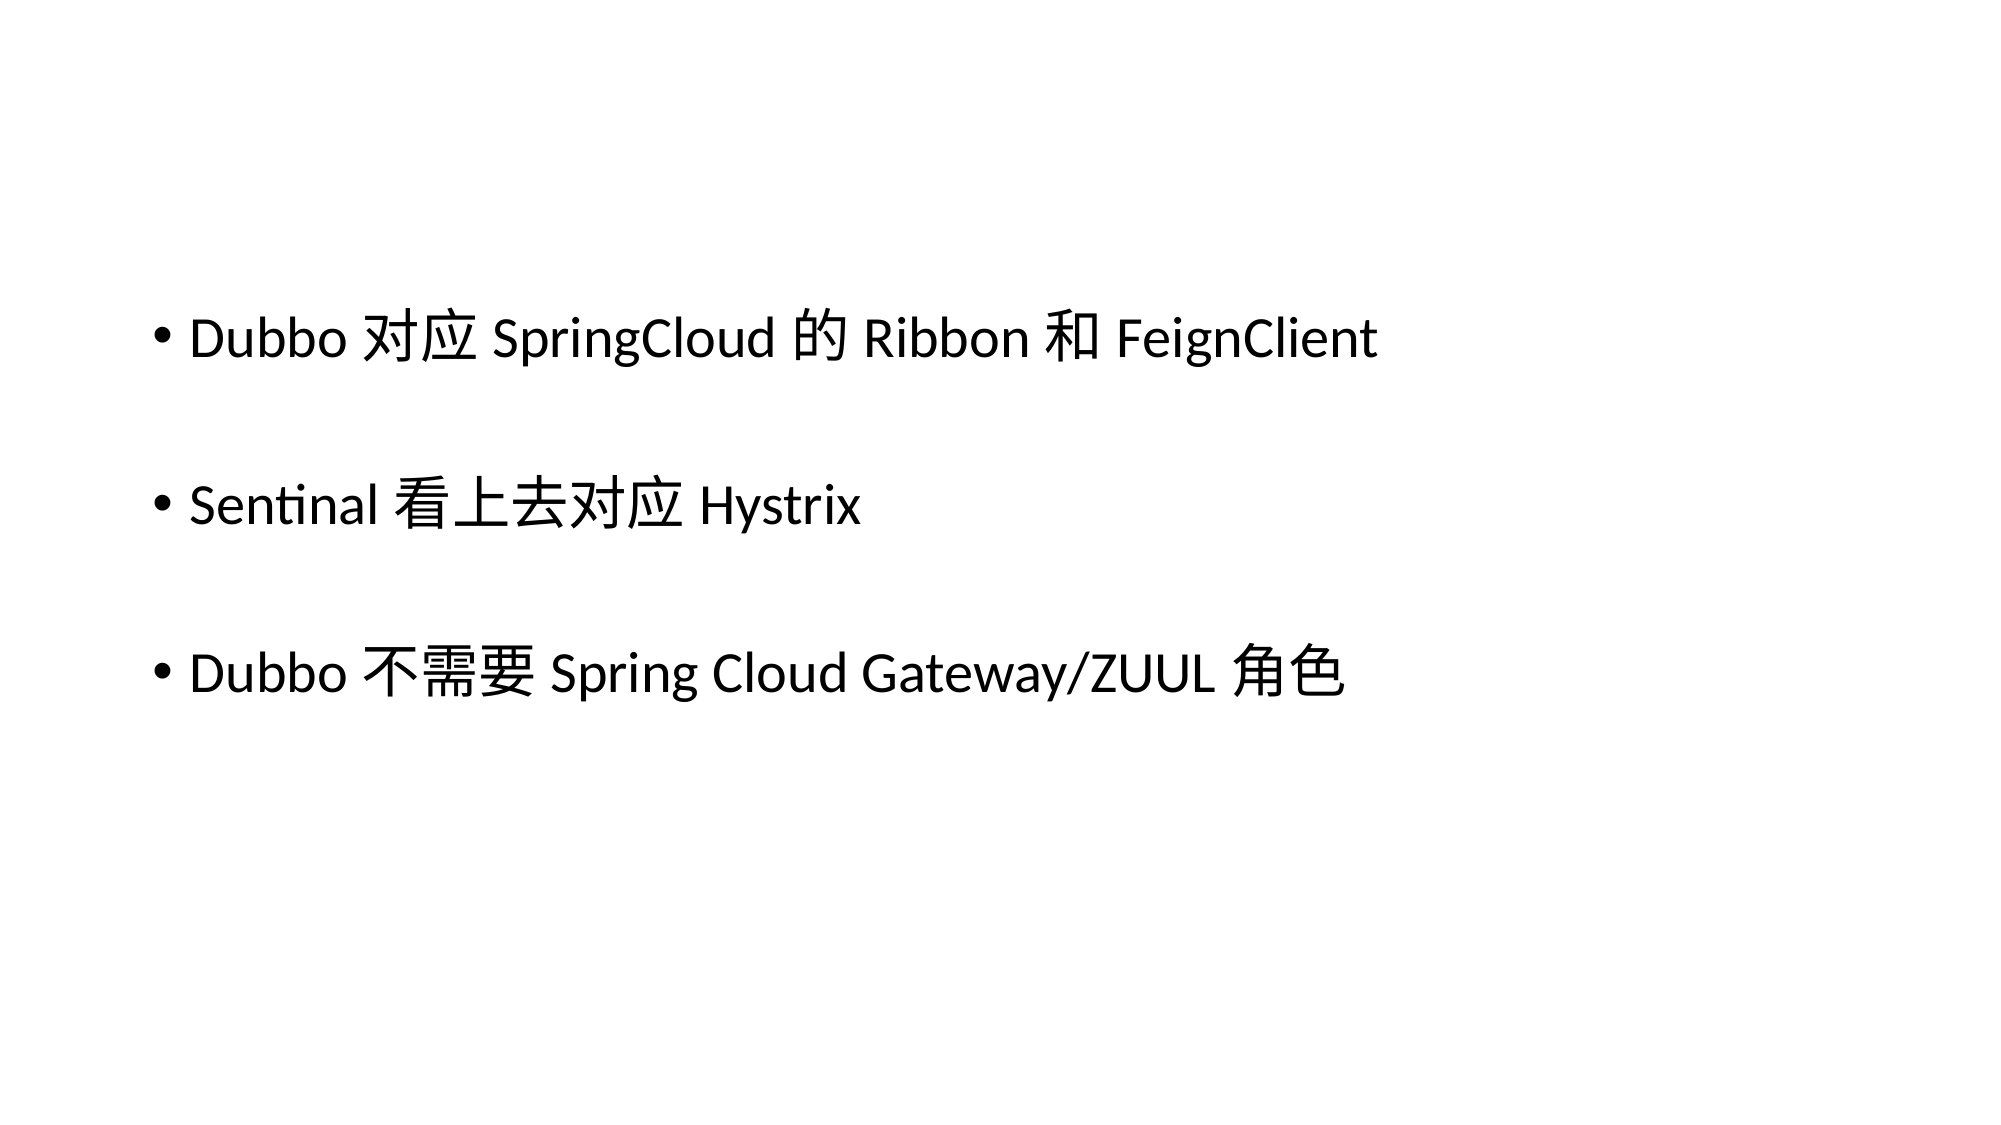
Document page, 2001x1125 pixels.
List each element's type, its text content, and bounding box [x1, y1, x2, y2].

list Dubbo对应SpringCloud的Ribbon和FeignClient Sentinal看上去对应Hystrix Dubbo不需要Spring Cloud Gateway/ZUUL角色 [137, 299, 1863, 1014]
